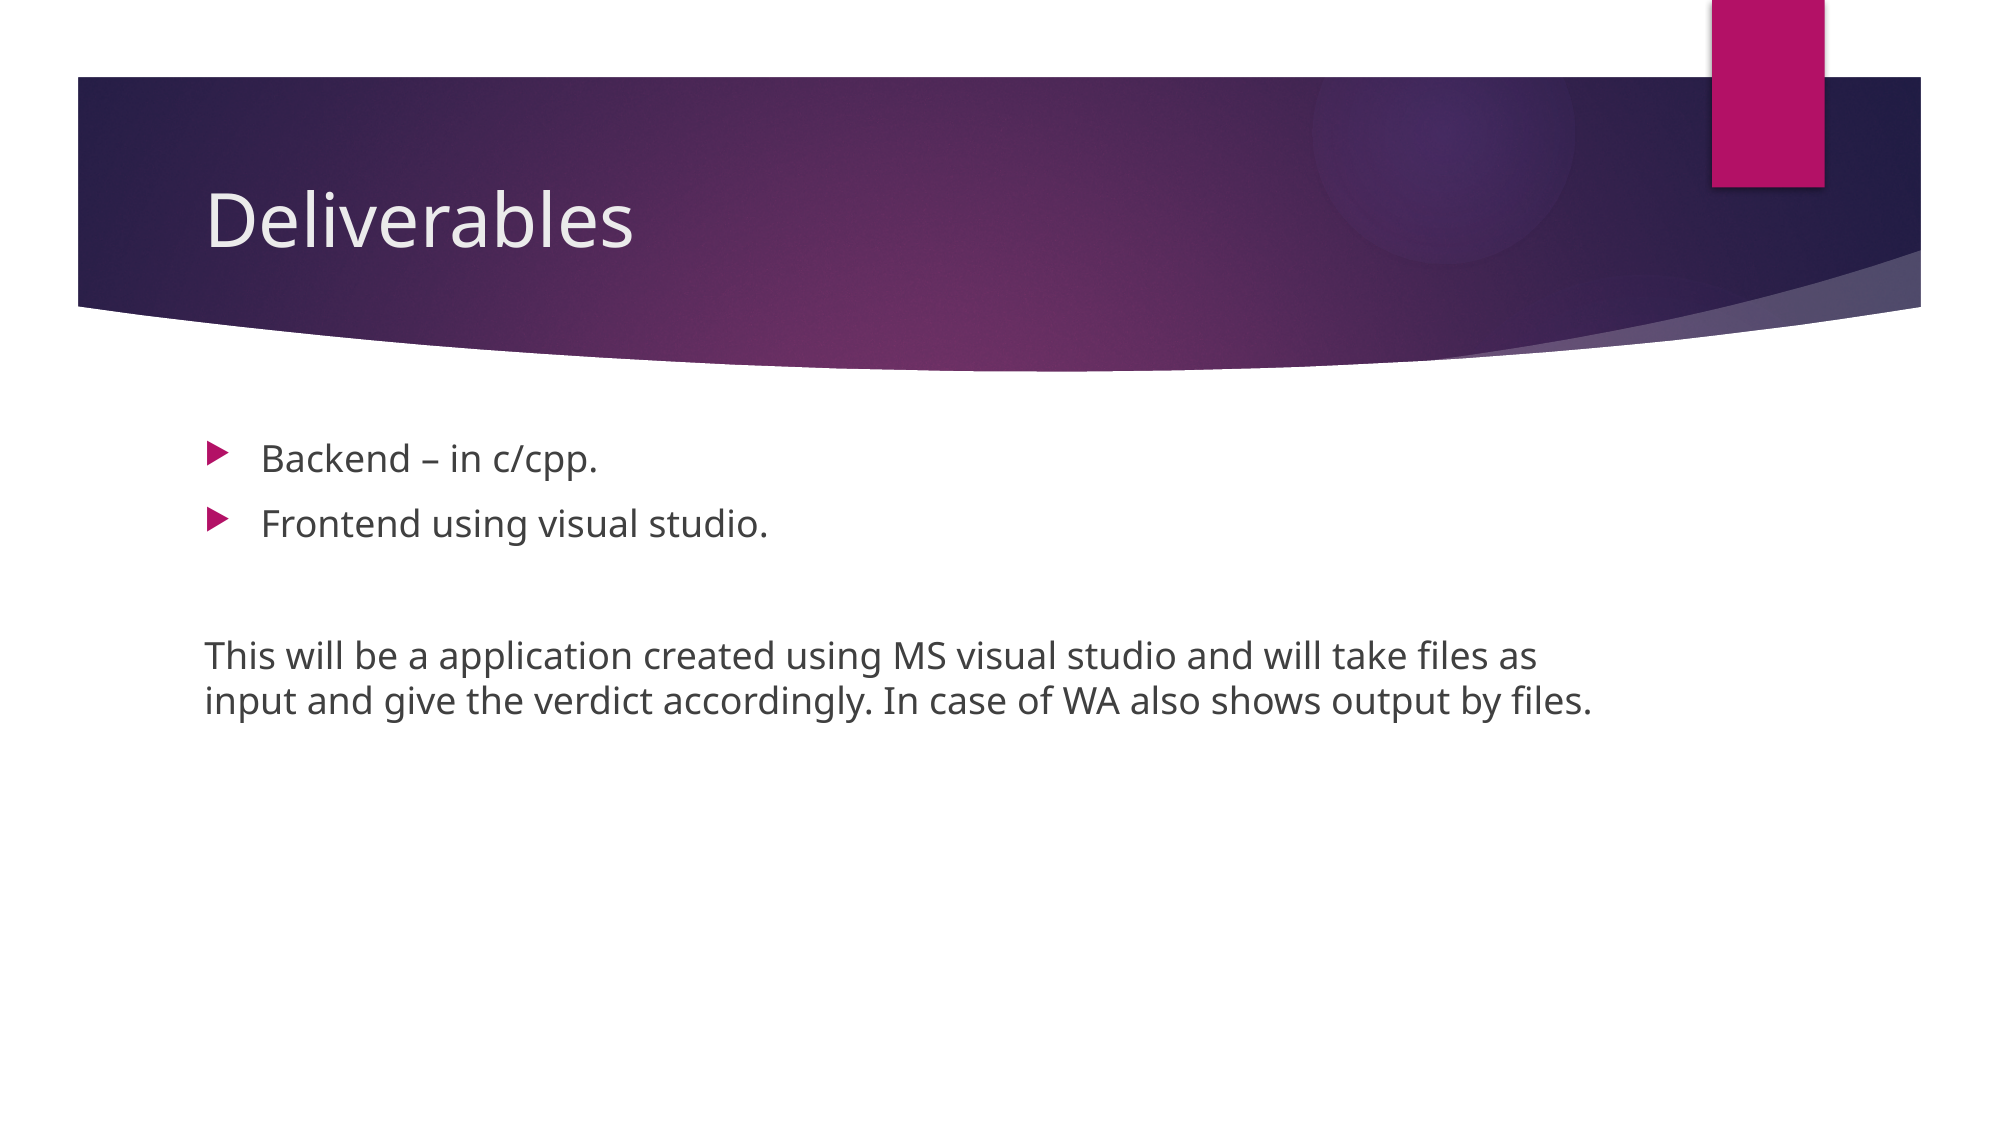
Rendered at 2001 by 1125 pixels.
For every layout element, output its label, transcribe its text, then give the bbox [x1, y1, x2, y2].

list Backend – in c/cpp. Frontend using visual studio. This will be a application created using MS visual studio and will take files as input and give the verdict accordingly. In case of WA also shows output by files. [189, 427, 1638, 988]
title Deliverables [189, 159, 1627, 276]
